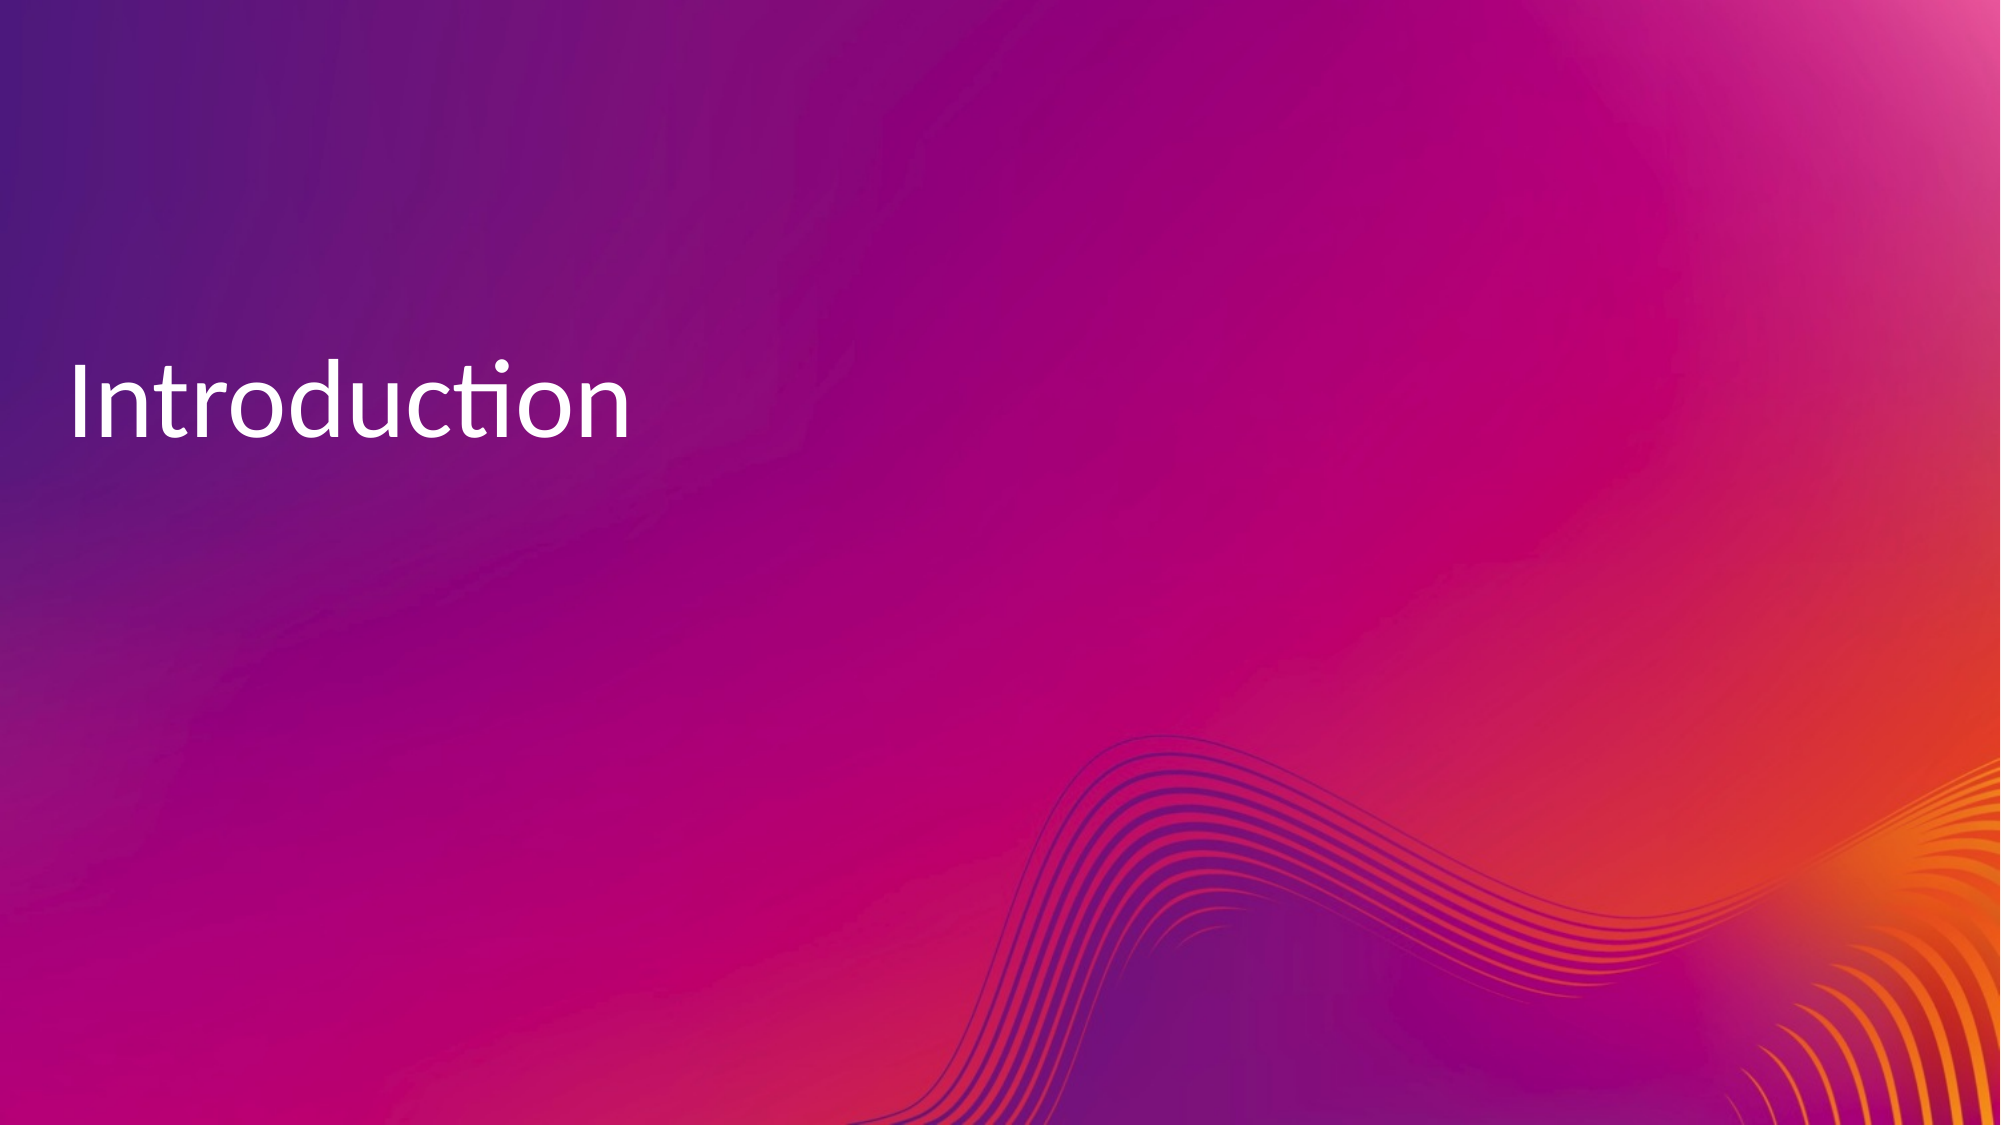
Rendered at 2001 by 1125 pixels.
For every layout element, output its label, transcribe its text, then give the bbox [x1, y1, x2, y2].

title Introduction [66, 340, 1930, 828]
picture [0, 0, 2001, 1125]
